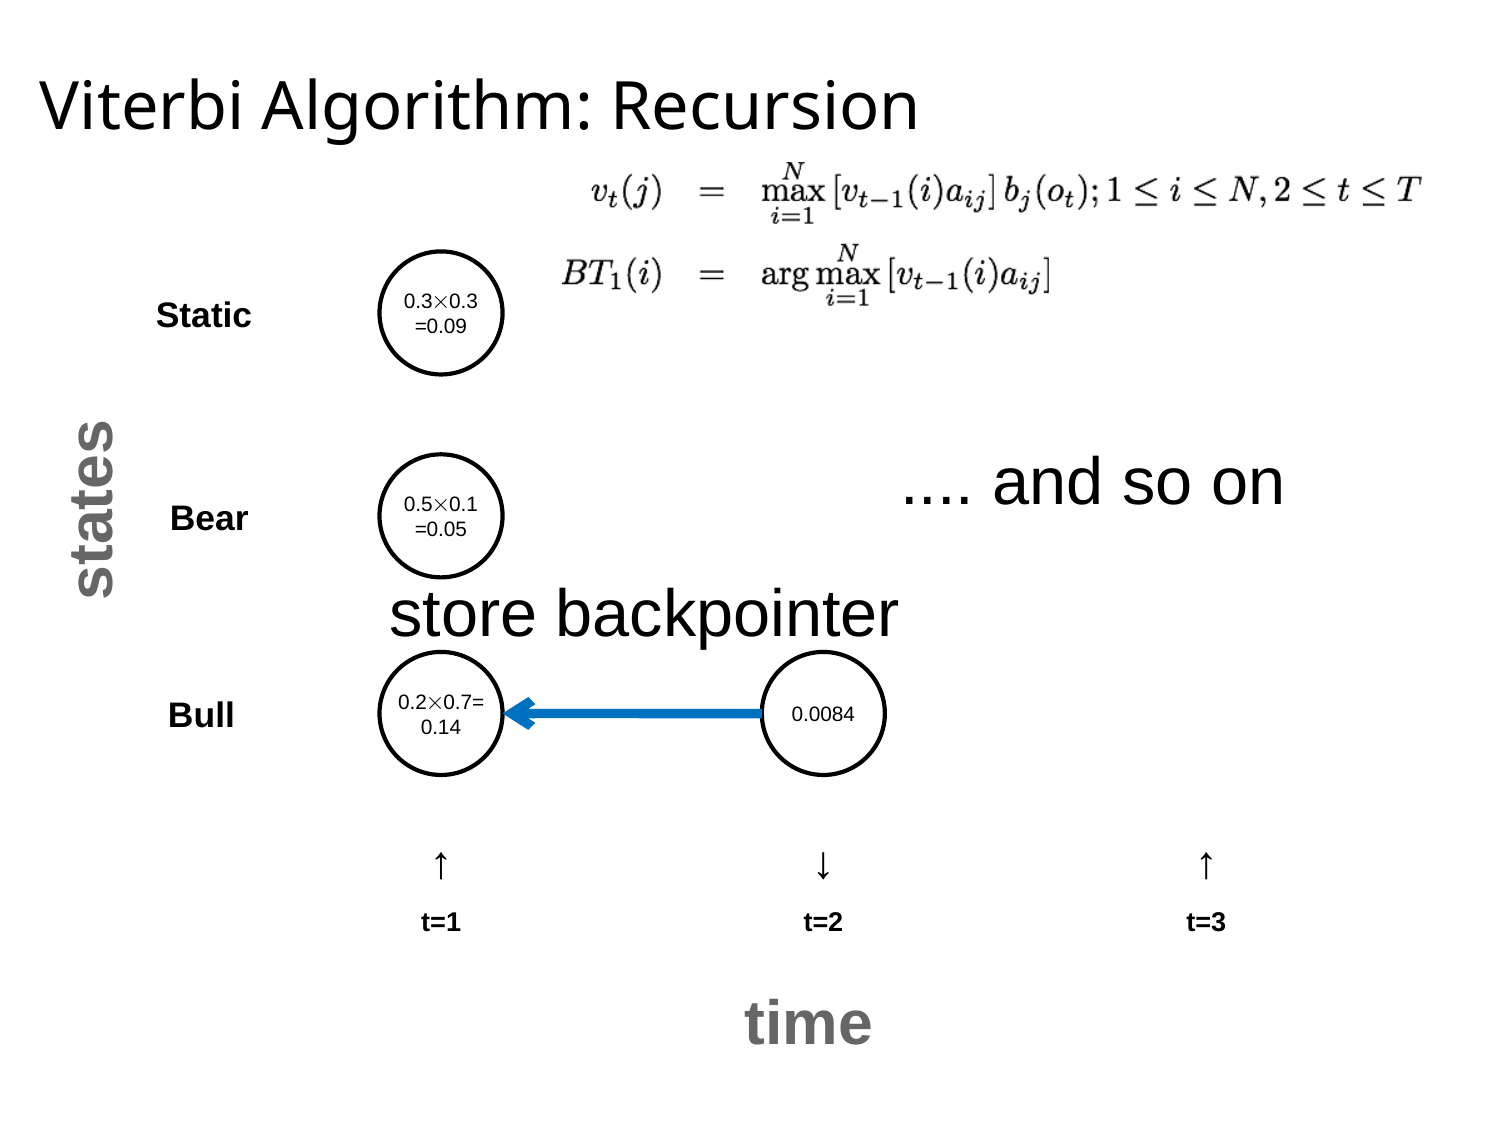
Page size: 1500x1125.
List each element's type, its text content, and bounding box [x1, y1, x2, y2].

title Viterbi Algorithm: Recursion [24, 18, 1451, 188]
text_box 0.20.7=0.14 [379, 651, 503, 775]
text_box ↑ [429, 832, 453, 888]
text_box ↑ [1194, 832, 1218, 888]
text_box ↓ [811, 832, 835, 888]
text_box t=1 [421, 903, 461, 937]
text_box .... and so on [900, 437, 1286, 518]
text_box 0.30.3 =0.09 [379, 251, 503, 375]
picture [562, 162, 1422, 307]
text_box time [744, 982, 874, 1058]
text_box Bear [169, 494, 249, 538]
text_box Bull [167, 692, 236, 735]
text_box states [50, 419, 126, 601]
text_box Static [155, 291, 253, 335]
text_box t=3 [1186, 903, 1227, 937]
text_box 0.0084 [762, 651, 885, 775]
text_box store backpointer [389, 569, 901, 650]
text_box t=2 [803, 903, 844, 937]
text_box 0.50.1 =0.05 [379, 454, 503, 569]
